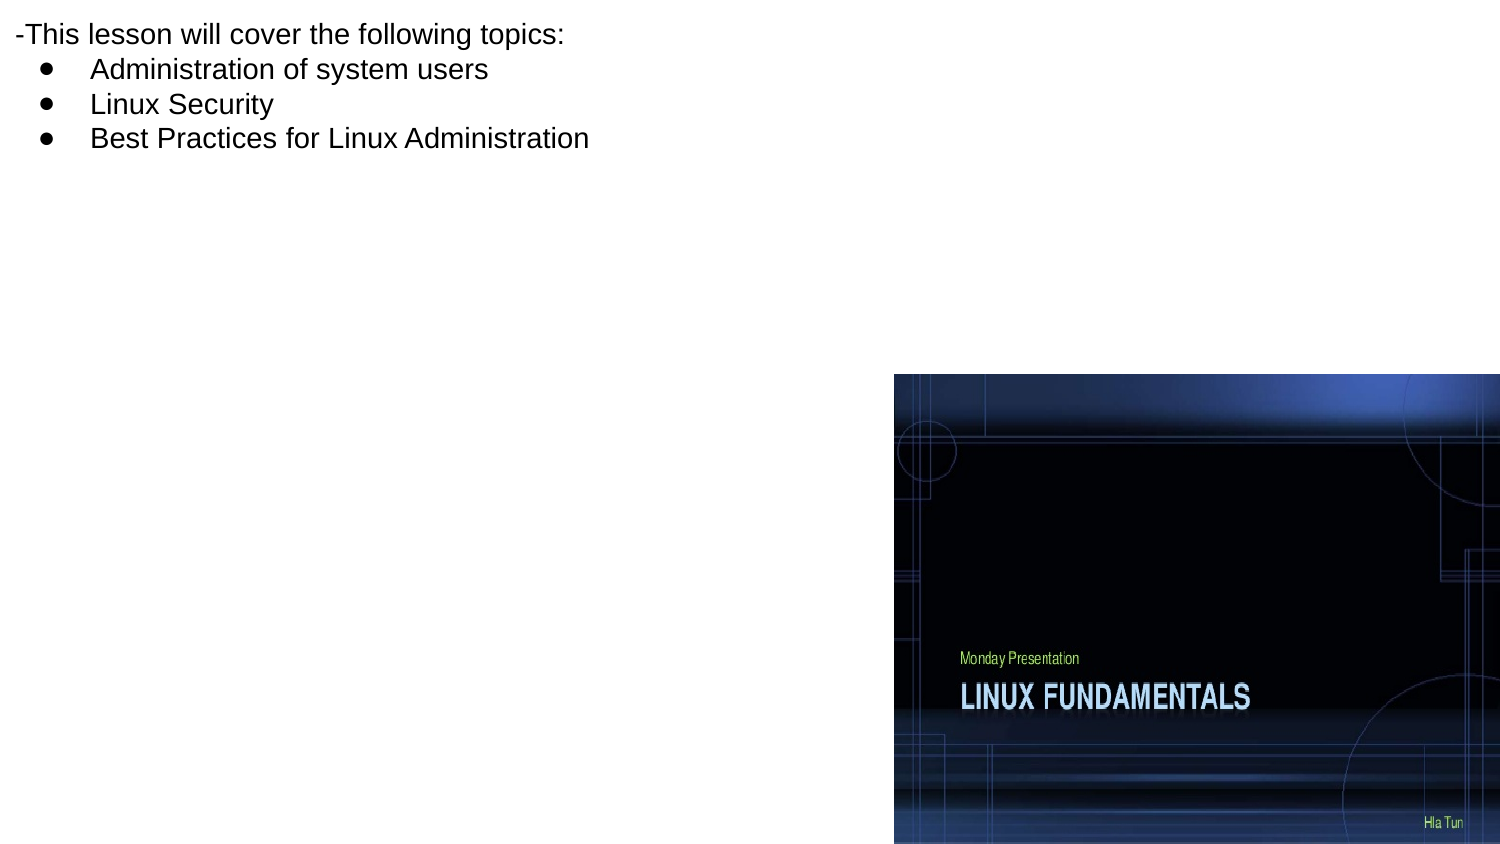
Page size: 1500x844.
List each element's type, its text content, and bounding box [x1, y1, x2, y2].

picture [893, 374, 1500, 844]
text_box -This lesson will cover the following topics: Administration of system users Linux Security Best Practices for Linux Administration [0, 0, 1500, 493]
